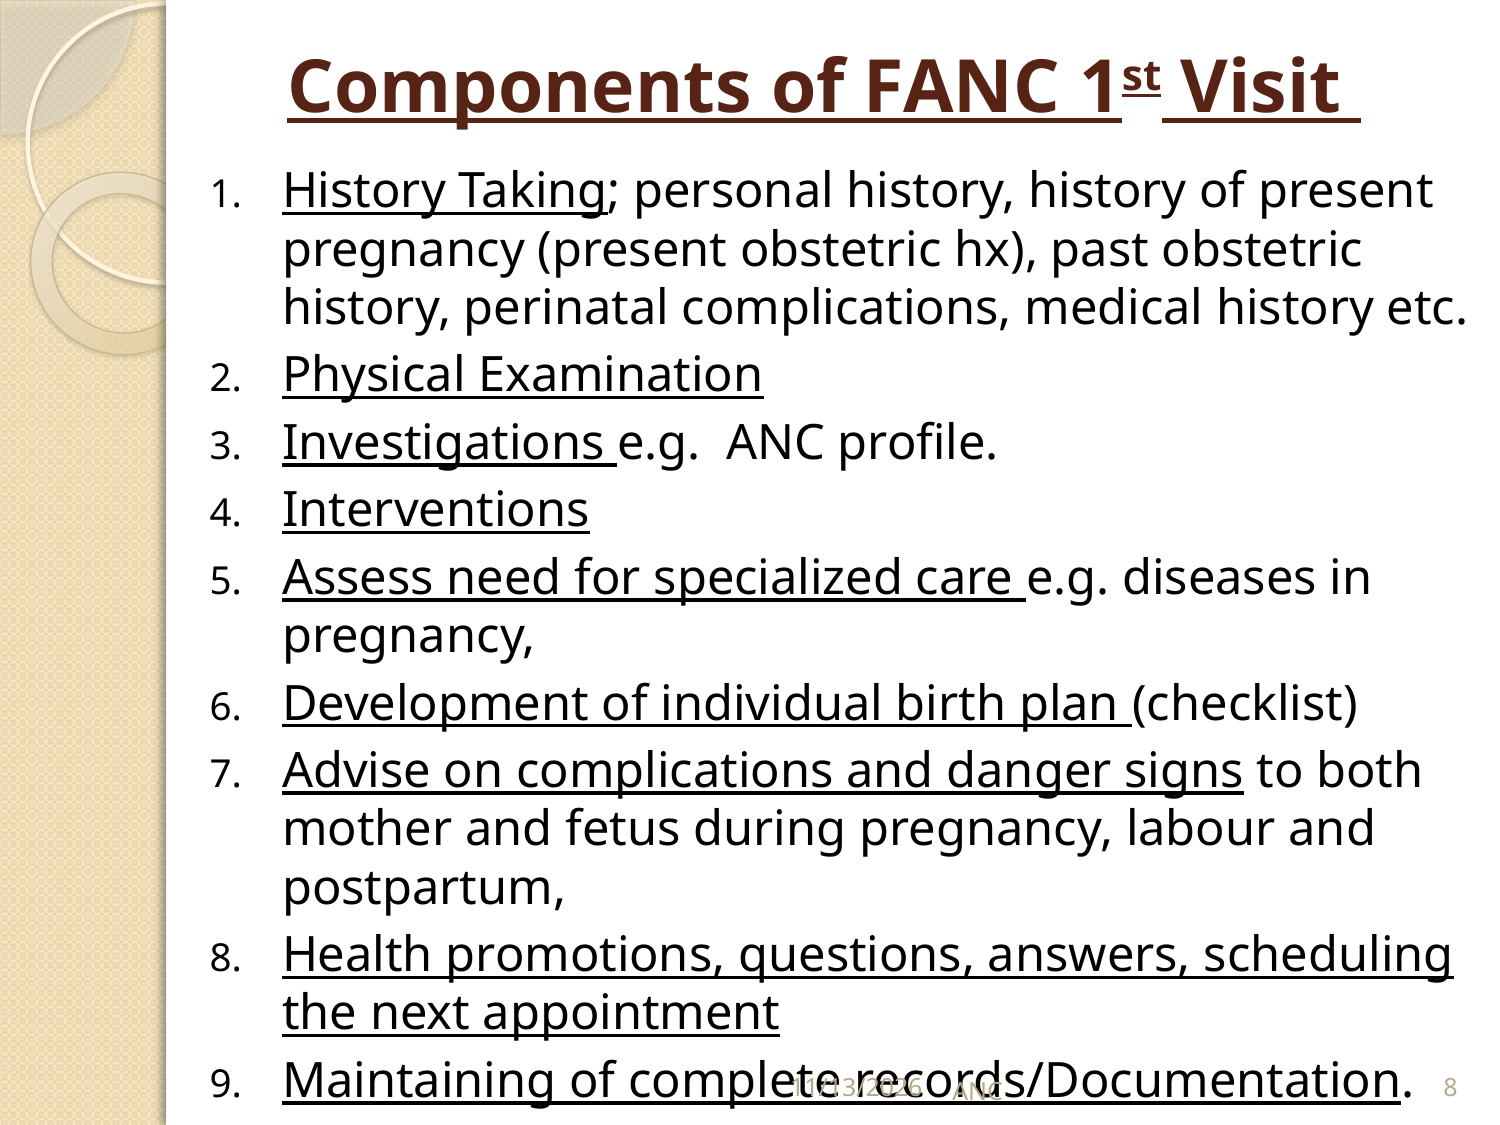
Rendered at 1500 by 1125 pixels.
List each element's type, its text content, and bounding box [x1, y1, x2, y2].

footer ANC [937, 1034, 1413, 1113]
title Components of FANC 1st Visit [171, 30, 1478, 135]
slide_number 8 [1413, 1034, 1488, 1113]
slide_number 15-Nov-16 [587, 1034, 937, 1113]
list History Taking; personal history, history of present pregnancy (present obstetric hx), past obstetric history, perinatal complications, medical history etc. Physical Examination Investigations e.g. ANC profile. Interventions Assess need for specialized care e.g. diseases in pregnancy, Development of individual birth plan (checklist) Advise on complications and danger signs to both mother and fetus during pregnancy, labour and postpartum, Health promotions, questions, answers, scheduling the next appointment Maintaining of complete records/Documentation. [183, 151, 1495, 1120]
